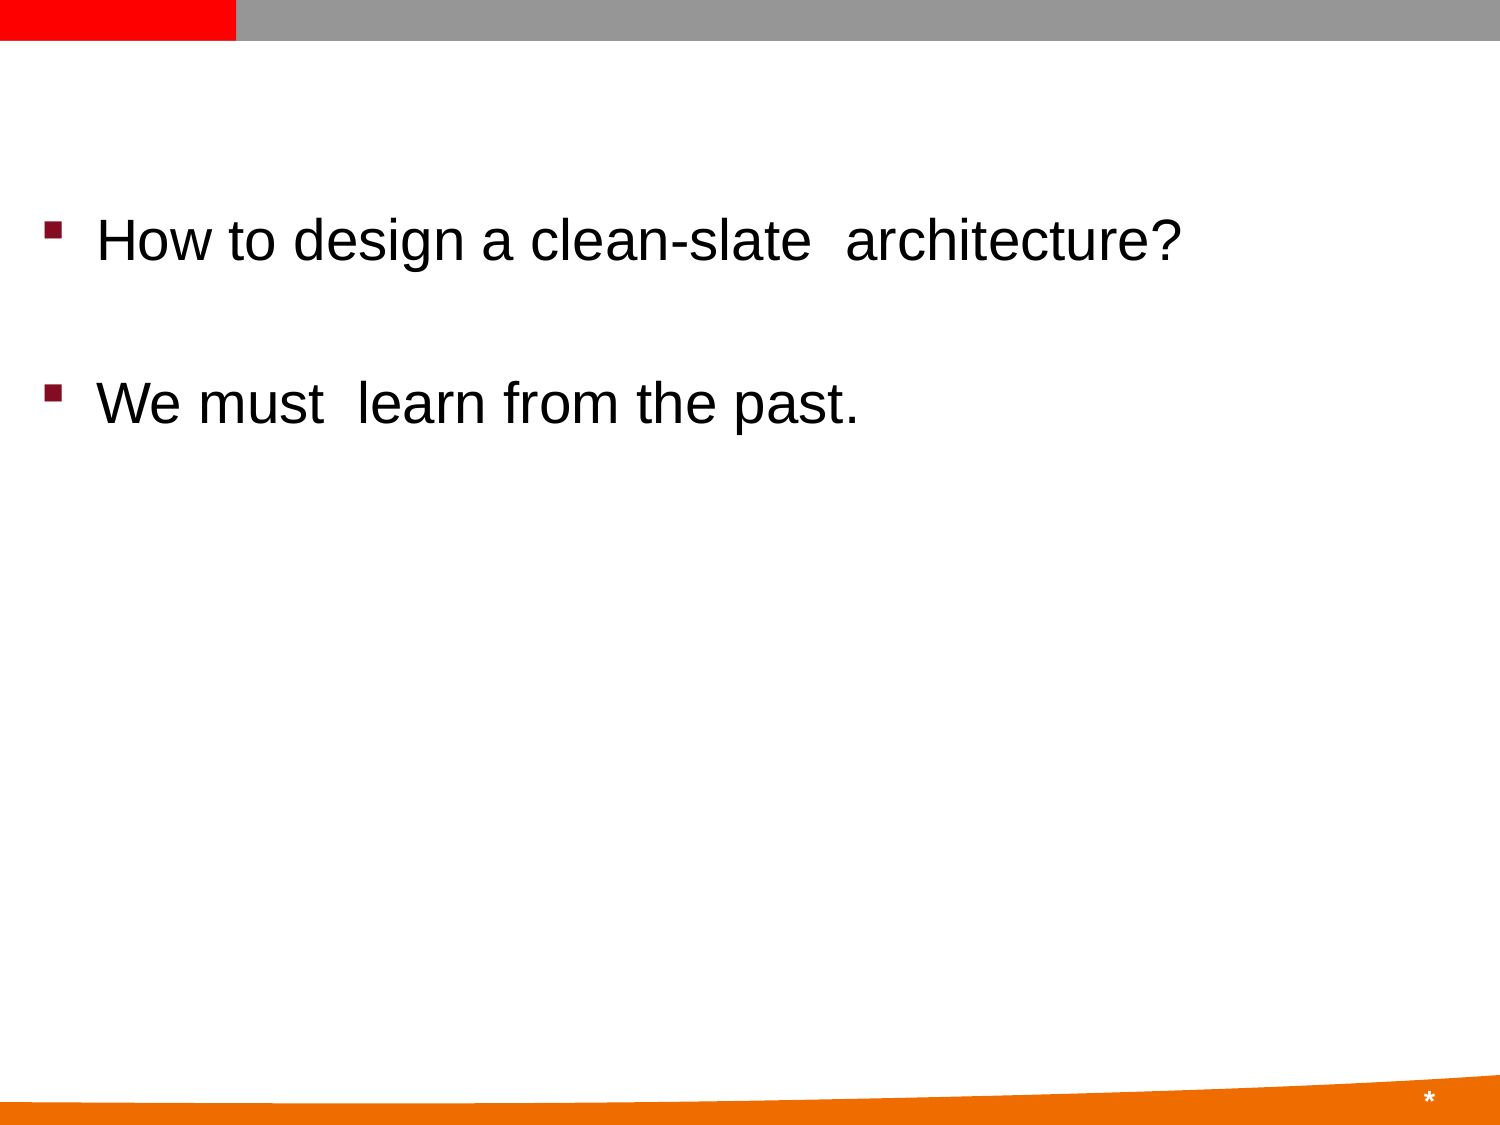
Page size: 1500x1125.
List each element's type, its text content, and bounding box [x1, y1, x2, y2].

list How to design a clean-slate architecture? We must learn from the past. [24, 194, 1488, 1059]
